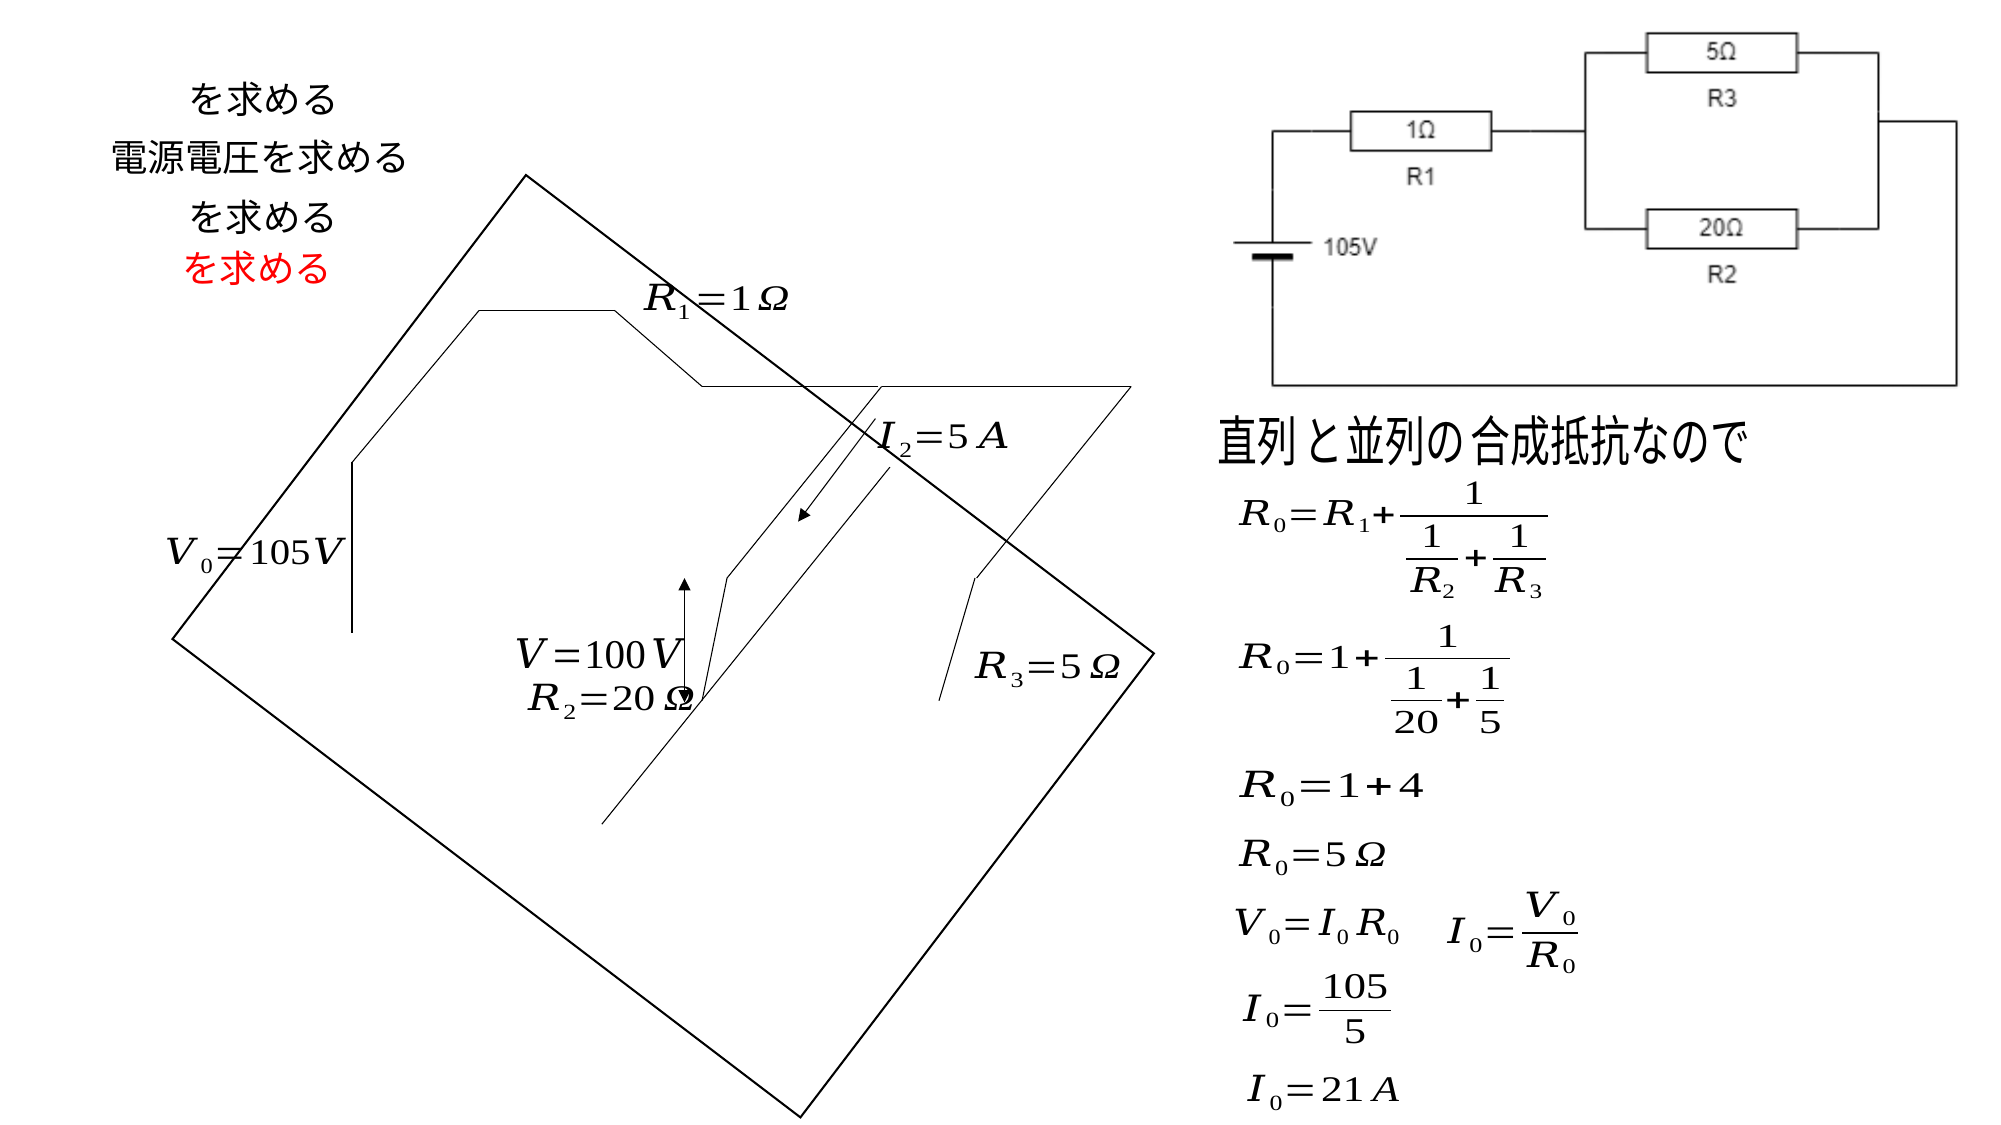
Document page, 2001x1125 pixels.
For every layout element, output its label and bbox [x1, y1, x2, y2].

text_box [171, 311, 1156, 1119]
text_box [601, 467, 890, 825]
text_box [976, 386, 1132, 578]
text_box [421, 173, 672, 310]
text_box [614, 310, 703, 387]
text_box [667, 285, 805, 386]
text_box [351, 310, 480, 463]
picture [1233, 23, 1960, 389]
text_box [727, 386, 882, 467]
text_box [798, 418, 876, 467]
text_box [939, 577, 975, 701]
